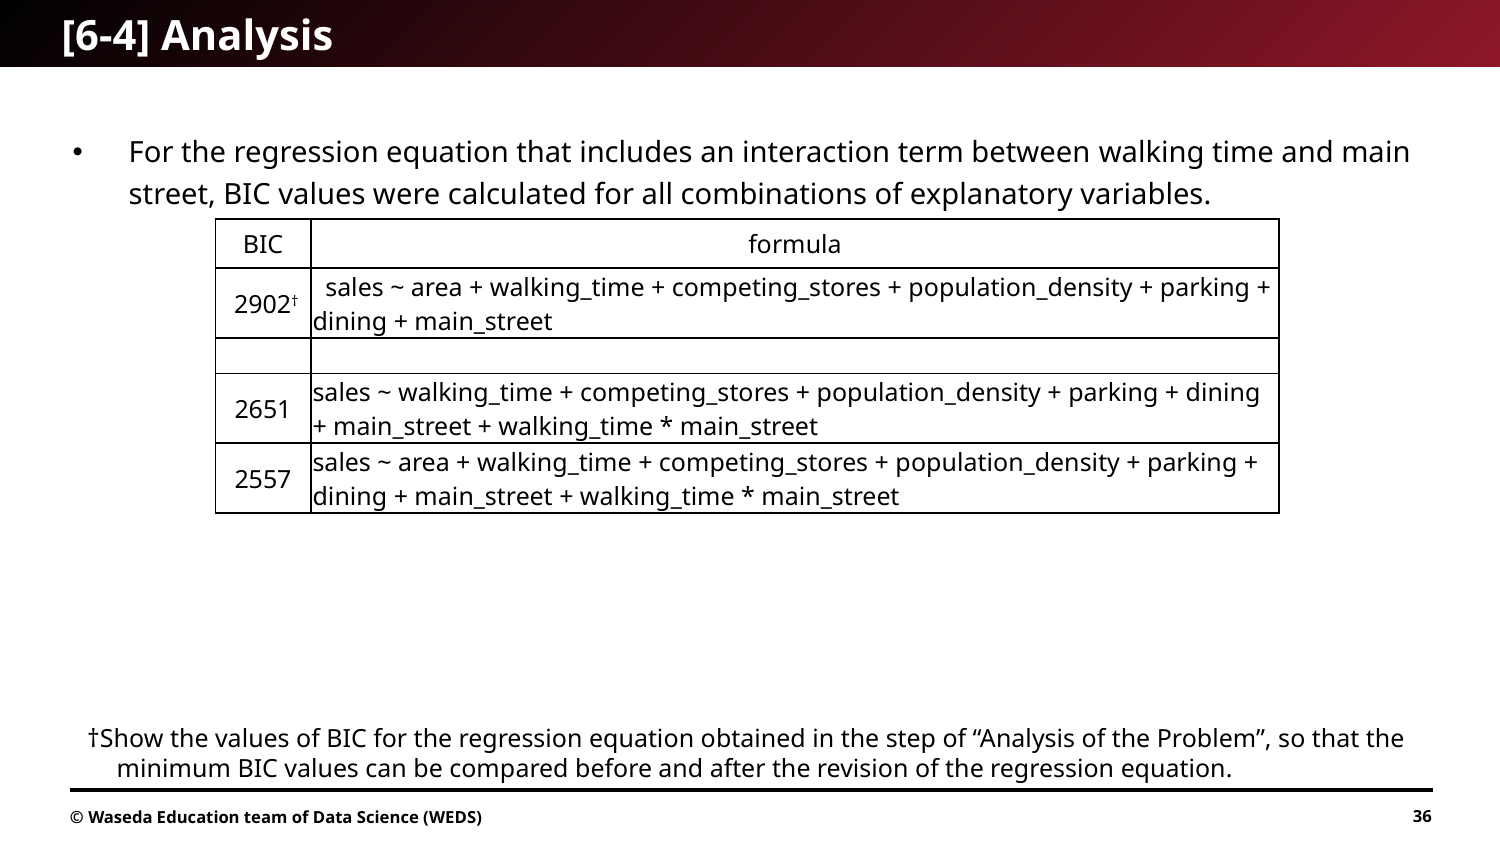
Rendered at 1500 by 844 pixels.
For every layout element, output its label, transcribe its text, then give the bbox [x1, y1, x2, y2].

text_box †Show the values of BIC for the regression equation obtained in the step of “Analysis of the Problem”, so that the minimum BIC values can be compared before and after the revision of the regression equation. [72, 714, 1434, 790]
list For the regression equation that includes an interaction term between walking time and main street, BIC values were calculated for all combinations of explanatory variables. [72, 126, 1430, 714]
title [6-4] Analysis [61, 7, 1434, 59]
footer © Waseda Education team of Data Science (WEDS) [70, 790, 540, 844]
slide_number 36 [1082, 790, 1432, 844]
